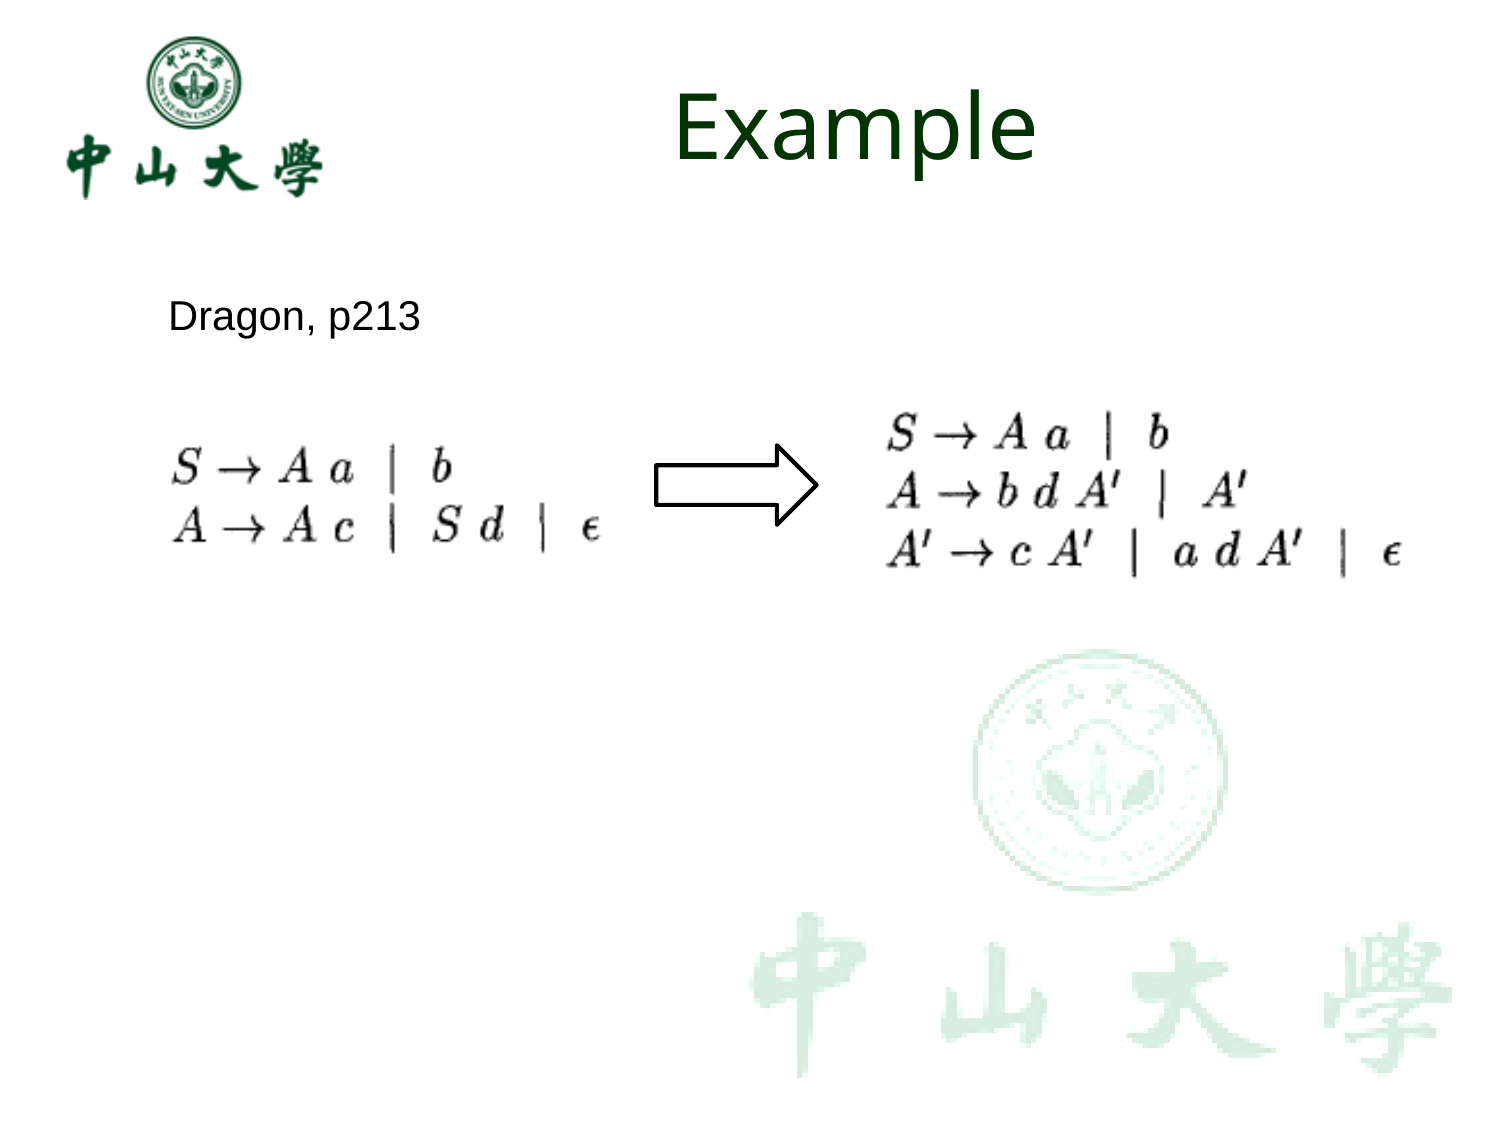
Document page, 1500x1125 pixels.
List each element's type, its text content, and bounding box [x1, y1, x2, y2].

picture [831, 374, 1430, 598]
picture [152, 421, 632, 563]
picture [46, 35, 340, 200]
title Example [280, 46, 1430, 200]
text_box [654, 443, 819, 527]
text_box Dragon, p213 [153, 281, 437, 347]
